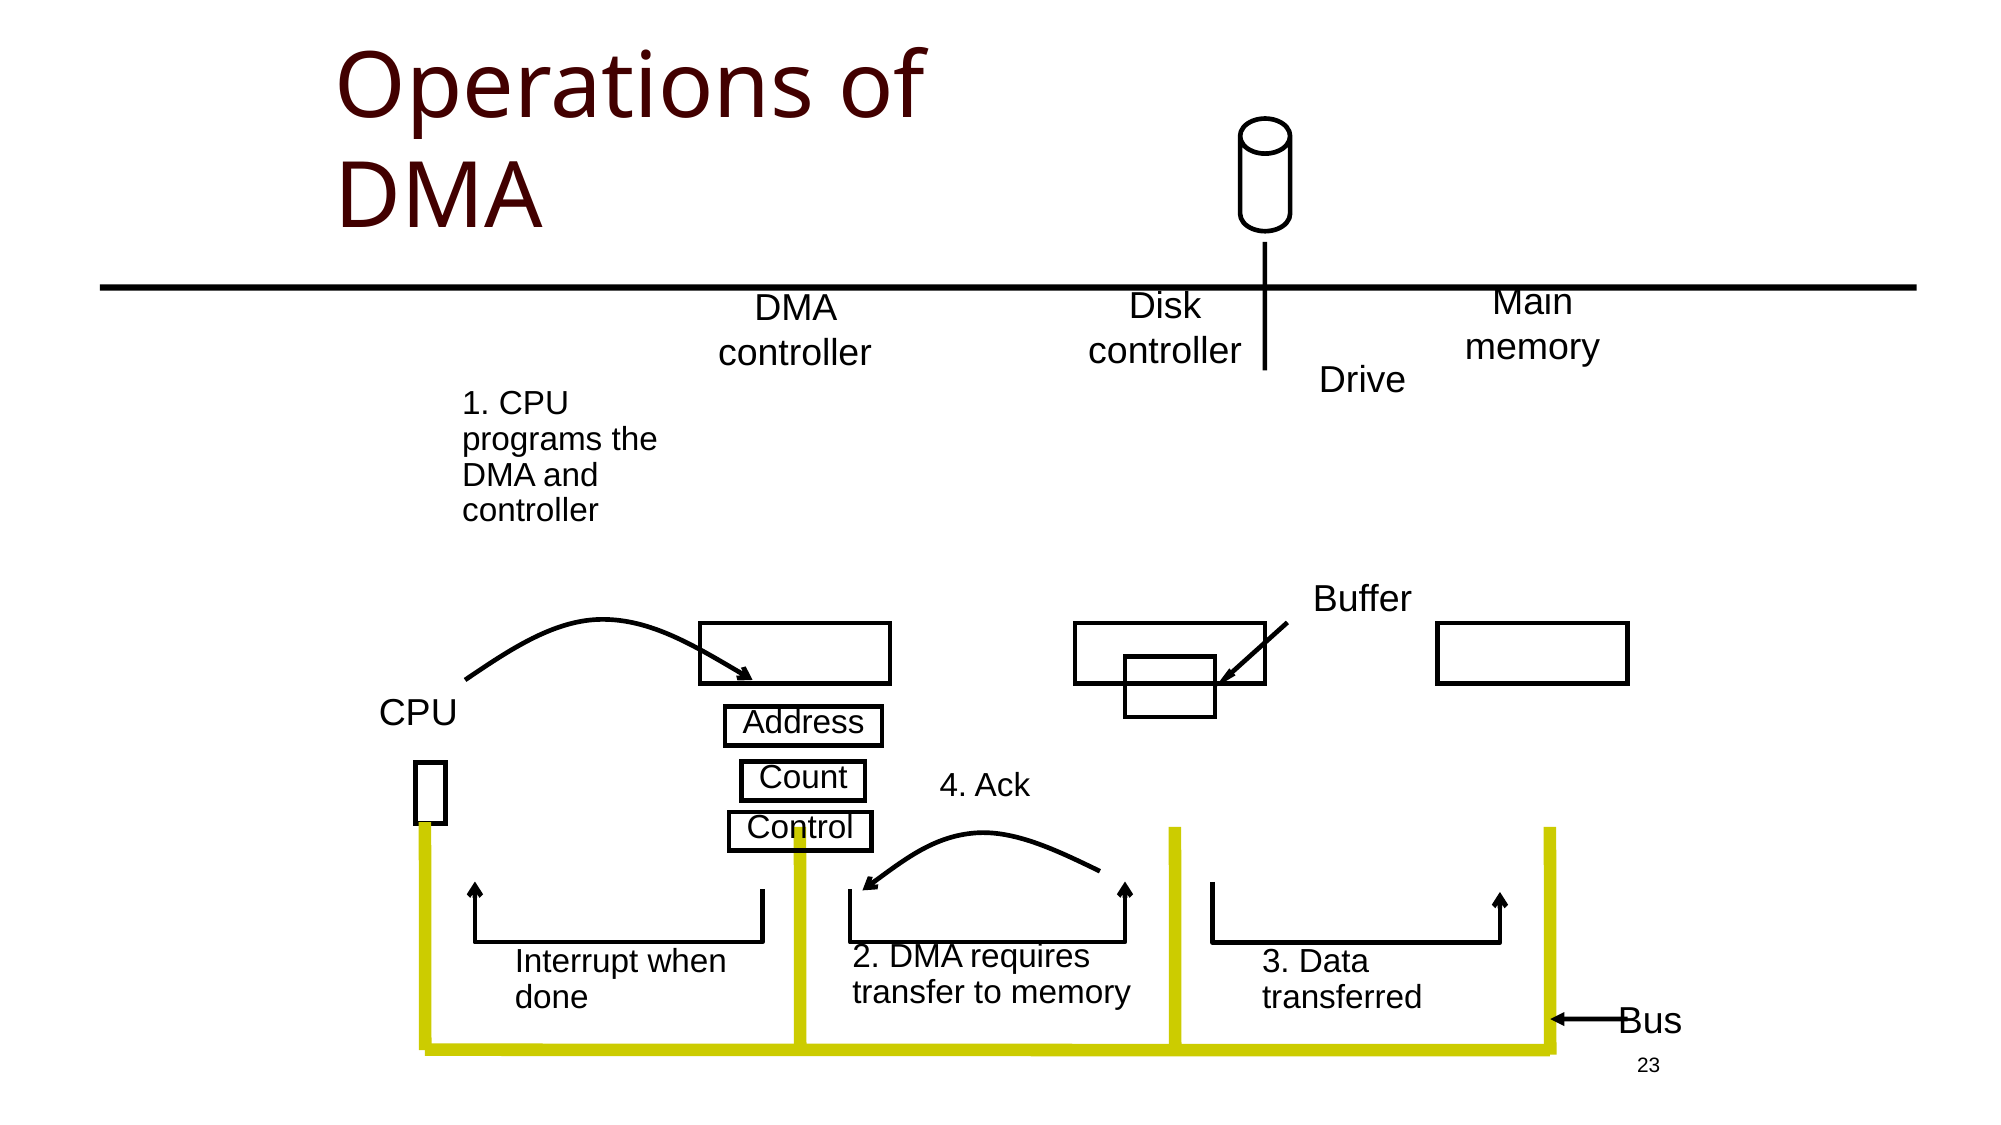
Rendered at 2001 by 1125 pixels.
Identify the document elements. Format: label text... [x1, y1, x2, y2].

text_box Interrupt when done [500, 936, 753, 1024]
text_box [1074, 623, 1266, 684]
text_box Disk controller [1069, 273, 1261, 379]
text_box Count [741, 761, 866, 801]
text_box Bus [1587, 988, 1713, 1049]
title Operations of DMA [319, 103, 1174, 254]
text_box [464, 619, 753, 681]
text_box [1215, 622, 1288, 688]
text_box [1241, 118, 1291, 153]
text_box [467, 881, 763, 943]
text_box 2. DMA requires transfer to memory [837, 931, 1163, 1018]
text_box [1437, 623, 1628, 684]
text_box [1550, 1012, 1628, 1026]
text_box [862, 832, 1101, 891]
slide_number 23 [1362, 1043, 1676, 1120]
text_box Control [729, 811, 872, 851]
text_box 3. Data transferred [1247, 936, 1500, 1024]
text_box Main memory [1437, 269, 1628, 374]
text_box [415, 762, 446, 824]
text_box [1212, 881, 1508, 943]
text_box [849, 881, 1133, 931]
text_box [1240, 118, 1291, 232]
text_box [1124, 656, 1216, 718]
text_box Address [725, 706, 882, 746]
text_box 4. Ack [924, 760, 1063, 812]
text_box Drive [1299, 347, 1425, 408]
text_box CPU [364, 680, 500, 741]
text_box 1. CPU programs the DMA and controller [447, 378, 700, 537]
text_box [699, 623, 891, 684]
text_box Buffer [1287, 566, 1438, 627]
text_box DMA controller [699, 275, 891, 381]
